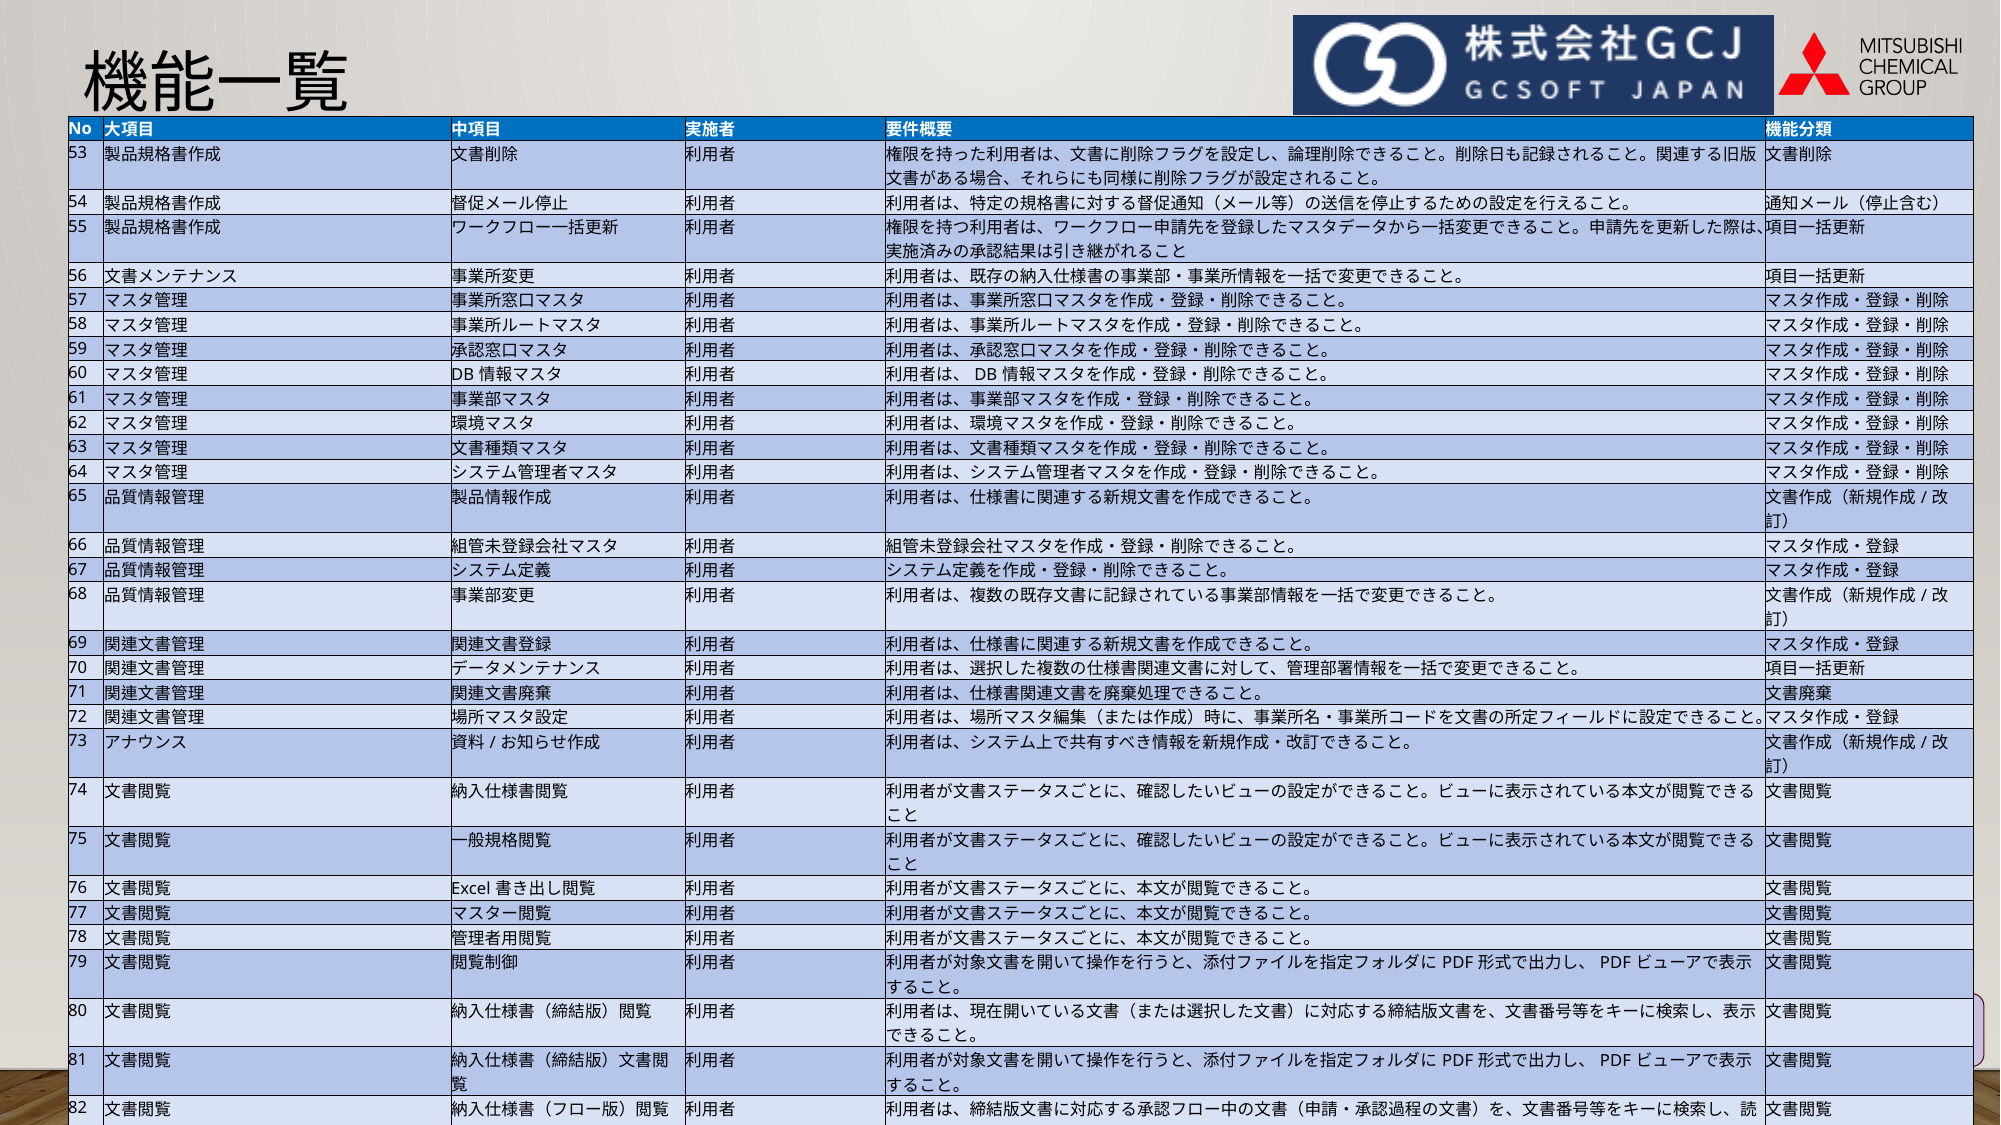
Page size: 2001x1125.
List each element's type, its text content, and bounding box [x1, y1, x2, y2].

table_cell 利用者は、システム上で共有すべき情報を新規作成・改訂できること。 [886, 729, 1765, 777]
table_cell 利用者 [686, 950, 885, 998]
table_cell 製品規格書作成 [104, 215, 451, 262]
table_cell 利用者 [686, 484, 885, 532]
table_cell 65 [69, 484, 103, 532]
table_cell 文書作成（新規作成/改訂） [1766, 582, 1973, 630]
table_cell 文書閲覧 [104, 876, 451, 900]
table_cell 利用者 [686, 337, 885, 360]
table_cell マスター閲覧 [452, 901, 685, 924]
table_cell 文書閲覧 [1766, 925, 1973, 949]
table_cell 利用者が対象文書を開いて操作を行うと、添付ファイルを指定フォルダにPDF形式で出力し、PDFビューアで表示すること。 [886, 1047, 1765, 1095]
table_cell 品質情報管理 [104, 558, 451, 581]
table_cell 通知メール（停止含む） [1766, 190, 1973, 214]
table_cell 文書作成（新規作成/改訂） [1766, 729, 1973, 777]
table_cell 利用者 [686, 386, 885, 410]
table_cell 利用者は、現在開いている文書（または選択した文書）に対応する締結版文書を、文書番号等をキーに検索し、表示できること。 [886, 999, 1765, 1046]
table_cell 利用者 [686, 705, 885, 728]
table_cell 利用者は、場所マスタ編集（または作成）時に、事業所名・事業所コードを文書の所定フィールドに設定できること。 [886, 705, 1765, 728]
table_cell 文書メンテナンス [104, 263, 451, 287]
table_cell 関連文書廃棄 [452, 680, 685, 704]
table_cell 利用者が文書ステータスごとに、本文が閲覧できること。 [886, 876, 1765, 900]
table_cell 文書削除 [452, 141, 685, 189]
table_cell 事業所窓口マスタ [452, 288, 685, 311]
table_cell マスタ作成・登録・削除 [1766, 337, 1973, 360]
table_cell 督促メール停止 [452, 190, 685, 214]
table_cell 品質情報管理 [104, 582, 451, 630]
table_cell 利用者が文書ステータスごとに、確認したいビューの設定ができること。ビューに表示されている本文が閲覧できること [886, 778, 1765, 826]
table_cell マスタ作成・登録・削除 [1766, 386, 1973, 410]
table_cell 75 [69, 827, 103, 875]
table_cell 77 [69, 901, 103, 924]
table_cell 利用者 [686, 680, 885, 704]
table_cell 70 [69, 656, 103, 679]
table_cell 60 [69, 361, 103, 385]
table_cell 権限を持った利用者は、文書に削除フラグを設定し、論理削除できること。削除日も記録されること。関連する旧版文書がある場合、それらにも同様に削除フラグが設定されること。 [886, 141, 1765, 189]
table_cell 文書閲覧 [104, 999, 451, 1046]
table_cell 利用者は、選択した複数の仕様書関連文書に対して、管理部署情報を一括で変更できること。 [886, 656, 1765, 679]
table_cell 55 [69, 215, 103, 262]
table_cell マスタ作成・登録・削除 [1766, 460, 1973, 483]
table_cell マスタ作成・登録・削除 [1766, 361, 1973, 385]
table_cell アナウンス [104, 729, 451, 777]
table_cell 71 [69, 680, 103, 704]
picture [1293, 10, 1990, 120]
table_cell データメンテナンス [452, 656, 685, 679]
table_cell 64 [69, 460, 103, 483]
table_cell 利用者 [686, 827, 885, 875]
table_cell 文書閲覧 [1766, 901, 1973, 924]
table_cell 80 [69, 999, 103, 1046]
table_cell 品質情報管理 [104, 484, 451, 532]
table_cell 利用者は、事業所ルートマスタを作成・登録・削除できること。 [886, 312, 1765, 336]
table_cell 利用者 [686, 190, 885, 214]
table_cell 文書閲覧 [1766, 876, 1973, 900]
table_cell 81 [69, 1047, 103, 1095]
table_cell 組管未登録会社マスタ [452, 533, 685, 557]
table_cell 利用者が文書ステータスごとに、確認したいビューの設定ができること。ビューに表示されている本文が閲覧できること [886, 827, 1765, 875]
table_cell 品質情報管理 [104, 533, 451, 557]
table_cell 利用者 [686, 925, 885, 949]
table_cell マスタ作成・登録 [1766, 558, 1973, 581]
table_cell 文書閲覧 [104, 827, 451, 875]
table_cell マスタ作成・登録・削除 [1766, 312, 1973, 336]
table_cell 関連文書管理 [104, 680, 451, 704]
table_cell マスタ作成・登録・削除 [1766, 411, 1973, 434]
table_cell 文書閲覧 [104, 778, 451, 826]
table_cell マスタ管理 [104, 361, 451, 385]
table_cell 72 [69, 705, 103, 728]
table_cell 文書廃棄 [1766, 680, 1973, 704]
table_cell 利用者 [686, 778, 885, 826]
table_cell 利用者が文書ステータスごとに、本文が閲覧できること。 [886, 925, 1765, 949]
table_cell 利用者は、複数の既存文書に記録されている事業部情報を一括で変更できること。 [886, 582, 1765, 630]
table_cell 文書削除 [1766, 141, 1973, 189]
table_cell 納入仕様書（フロー版）閲覧 [452, 1096, 685, 1125]
table_cell 利用者は、承認窓口マスタを作成・登録・削除できること。 [886, 337, 1765, 360]
table_cell 項目一括更新 [1766, 215, 1973, 262]
table_cell 承認窓口マスタ [452, 337, 685, 360]
table_cell 59 [69, 337, 103, 360]
table_cell 利用者 [686, 411, 885, 434]
table_header 大項目 [104, 117, 451, 140]
table_header 実施者 [686, 117, 885, 140]
table_cell 利用者 [686, 215, 885, 262]
table_cell 利用者 [686, 312, 885, 336]
table_cell 62 [69, 411, 103, 434]
table_cell 製品規格書作成 [104, 141, 451, 189]
table_cell 58 [69, 312, 103, 336]
table_cell 文書閲覧 [1766, 1096, 1973, 1125]
table_cell マスタ管理 [104, 386, 451, 410]
table_cell 68 [69, 582, 103, 630]
table_cell 関連文書管理 [104, 656, 451, 679]
table_cell 場所マスタ設定 [452, 705, 685, 728]
table_cell 項目一括更新 [1766, 263, 1973, 287]
table_cell システム管理者マスタ [452, 460, 685, 483]
table_cell 文書作成（新規作成/改訂） [1766, 484, 1973, 532]
table_header 中項目 [452, 117, 685, 140]
table_cell 事業部マスタ [452, 386, 685, 410]
table_cell マスタ管理 [104, 435, 451, 459]
table_header 機能分類 [1766, 117, 1973, 140]
table_cell 製品規格書作成 [104, 190, 451, 214]
table_cell 関連文書管理 [104, 705, 451, 728]
table_cell 利用者 [686, 460, 885, 483]
table_cell 利用者が対象文書を開いて操作を行うと、添付ファイルを指定フォルダにPDF形式で出力し、PDFビューアで表示すること。 [886, 950, 1765, 998]
table_cell マスタ管理 [104, 411, 451, 434]
table_cell 利用者 [686, 582, 885, 630]
table_cell 文書閲覧 [104, 950, 451, 998]
table_cell 57 [69, 288, 103, 311]
table_cell 関連文書登録 [452, 631, 685, 655]
table_cell 利用者 [686, 631, 885, 655]
table_cell システム定義を作成・登録・削除できること。 [886, 558, 1765, 581]
table_cell 利用者が文書ステータスごとに、本文が閲覧できること。 [886, 901, 1765, 924]
table_cell 一般規格閲覧 [452, 827, 685, 875]
table_cell 76 [69, 876, 103, 900]
table_cell 67 [69, 558, 103, 581]
table_cell マスタ作成・登録 [1766, 705, 1973, 728]
table_cell 利用者は、仕様書に関連する新規文書を作成できること。 [886, 631, 1765, 655]
table_header No [69, 117, 103, 140]
table_cell 利用者 [686, 656, 885, 679]
table_cell 利用者 [686, 999, 885, 1046]
table_cell 69 [69, 631, 103, 655]
table_cell 利用者 [686, 361, 885, 385]
table_cell 関連文書管理 [104, 631, 451, 655]
table_cell 文書閲覧 [1766, 999, 1973, 1046]
table_cell 組管未登録会社マスタを作成・登録・削除できること。 [886, 533, 1765, 557]
table_cell 製品情報作成 [452, 484, 685, 532]
table_cell 文書閲覧 [1766, 950, 1973, 998]
table_cell 利用者は、締結版文書に対応する承認フロー中の文書（申請・承認過程の文書）を、文書番号等をキーに検索し、読み取り専用で表示できること。 [886, 1096, 1765, 1125]
table_cell Excel書き出し閲覧 [452, 876, 685, 900]
table_cell 項目一括更新 [1766, 656, 1973, 679]
table_cell 文書閲覧 [1766, 1047, 1973, 1095]
table_cell マスタ作成・登録 [1766, 631, 1973, 655]
table_cell 79 [69, 950, 103, 998]
picture [1974, 1070, 2000, 1125]
table_cell 事業部変更 [452, 582, 685, 630]
table_cell マスタ作成・登録 [1766, 533, 1973, 557]
table_cell マスタ管理 [104, 460, 451, 483]
table_cell マスタ管理 [104, 337, 451, 360]
table_cell 事業所ルートマスタ [452, 312, 685, 336]
table_cell 資料/お知らせ作成 [452, 729, 685, 777]
table_header 要件概要 [886, 117, 1765, 140]
table_cell 文書閲覧 [104, 901, 451, 924]
table_cell 利用者は、特定の規格書に対する督促通知（メール等）の送信を停止するための設定を行えること。 [886, 190, 1765, 214]
table_cell 利用者は、既存の納入仕様書の事業部・事業所情報を一括で変更できること。 [886, 263, 1765, 287]
table_cell 利用者 [686, 729, 885, 777]
table_cell 文書閲覧 [104, 1047, 451, 1095]
table_cell 利用者 [686, 263, 885, 287]
table_cell 管理者用閲覧 [452, 925, 685, 949]
table_cell 事業所変更 [452, 263, 685, 287]
table_cell マスタ作成・登録・削除 [1766, 288, 1973, 311]
table_cell 利用者は、環境マスタを作成・登録・削除できること。 [886, 411, 1765, 434]
table_cell 61 [69, 386, 103, 410]
table_cell 納入仕様書閲覧 [452, 778, 685, 826]
table_cell マスタ管理 [104, 288, 451, 311]
picture [0, 1070, 68, 1125]
table_cell 78 [69, 925, 103, 949]
table_cell 文書閲覧 [104, 1096, 451, 1125]
table_cell 利用者は、DB情報マスタを作成・登録・削除できること。 [886, 361, 1765, 385]
table_cell 利用者 [686, 533, 885, 557]
table_cell 利用者 [686, 1047, 885, 1095]
table_cell 利用者は、文書種類マスタを作成・登録・削除できること。 [886, 435, 1765, 459]
table_cell 納入仕様書（締結版）閲覧 [452, 999, 685, 1046]
table_cell ワークフロー一括更新 [452, 215, 685, 262]
table_cell 文書閲覧 [1766, 827, 1973, 875]
text_box To to Enriched. 張 [1974, 992, 1986, 1068]
table_cell DB情報マスタ [452, 361, 685, 385]
table_cell 利用者 [686, 876, 885, 900]
table_cell 54 [69, 190, 103, 214]
table_cell 74 [69, 778, 103, 826]
table_cell マスタ作成・登録・削除 [1766, 435, 1973, 459]
table_cell 利用者 [686, 558, 885, 581]
table_cell 利用者は、事業部マスタを作成・登録・削除できること。 [886, 386, 1765, 410]
table_cell 文書閲覧 [104, 925, 451, 949]
table_cell マスタ管理 [104, 312, 451, 336]
table_cell 権限を持つ利用者は、ワークフロー申請先を登録したマスタデータから一括変更できること。申請先を更新した際は、実施済みの承認結果は引き継がれること [886, 215, 1765, 262]
title 機能一覧 [67, 41, 1598, 116]
table_cell 利用者は、仕様書関連文書を廃棄処理できること。 [886, 680, 1765, 704]
table_cell 63 [69, 435, 103, 459]
table_cell 閲覧制御 [452, 950, 685, 998]
table_cell システム定義 [452, 558, 685, 581]
table_cell 56 [69, 263, 103, 287]
table_cell 利用者 [686, 288, 885, 311]
table_cell 利用者は、事業所窓口マスタを作成・登録・削除できること。 [886, 288, 1765, 311]
table_cell 利用者は、仕様書に関連する新規文書を作成できること。 [886, 484, 1765, 532]
table_cell 環境マスタ [452, 411, 685, 434]
table_cell 53 [69, 141, 103, 189]
table_cell 利用者 [686, 435, 885, 459]
table_cell 文書閲覧 [1766, 778, 1973, 826]
table_cell 納入仕様書（締結版）文書閲覧 [452, 1047, 685, 1095]
table_cell 文書種類マスタ [452, 435, 685, 459]
table_cell 82 [69, 1096, 103, 1125]
table_cell 66 [69, 533, 103, 557]
table_cell 利用者 [686, 901, 885, 924]
table_cell 73 [69, 729, 103, 777]
table_cell 利用者は、システム管理者マスタを作成・登録・削除できること。 [886, 460, 1765, 483]
table_cell 利用者 [686, 141, 885, 189]
table_cell 利用者 [686, 1096, 885, 1125]
